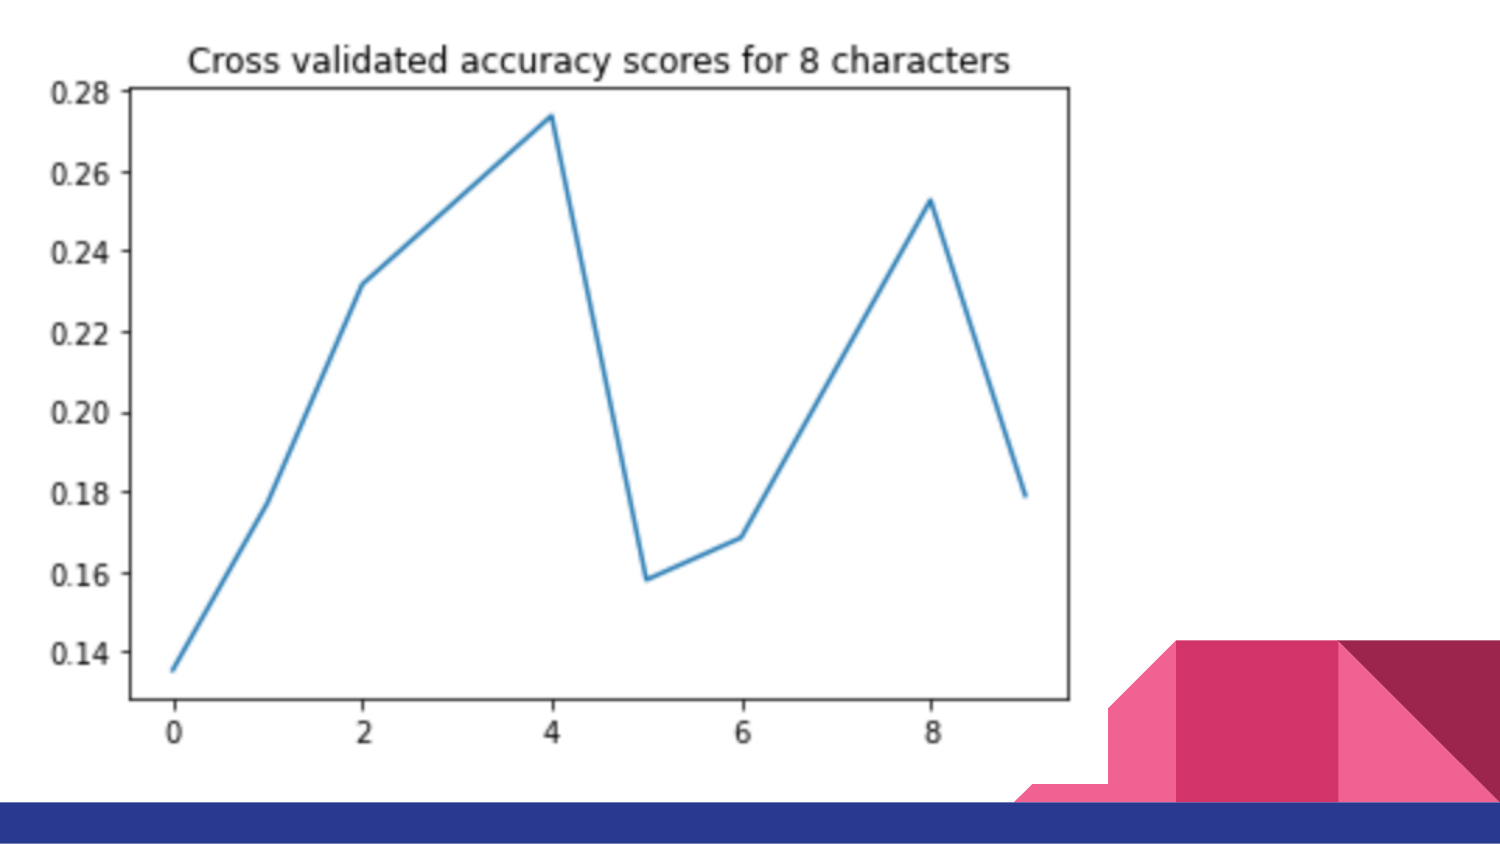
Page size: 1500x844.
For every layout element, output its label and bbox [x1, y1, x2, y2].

picture [24, 24, 1109, 784]
